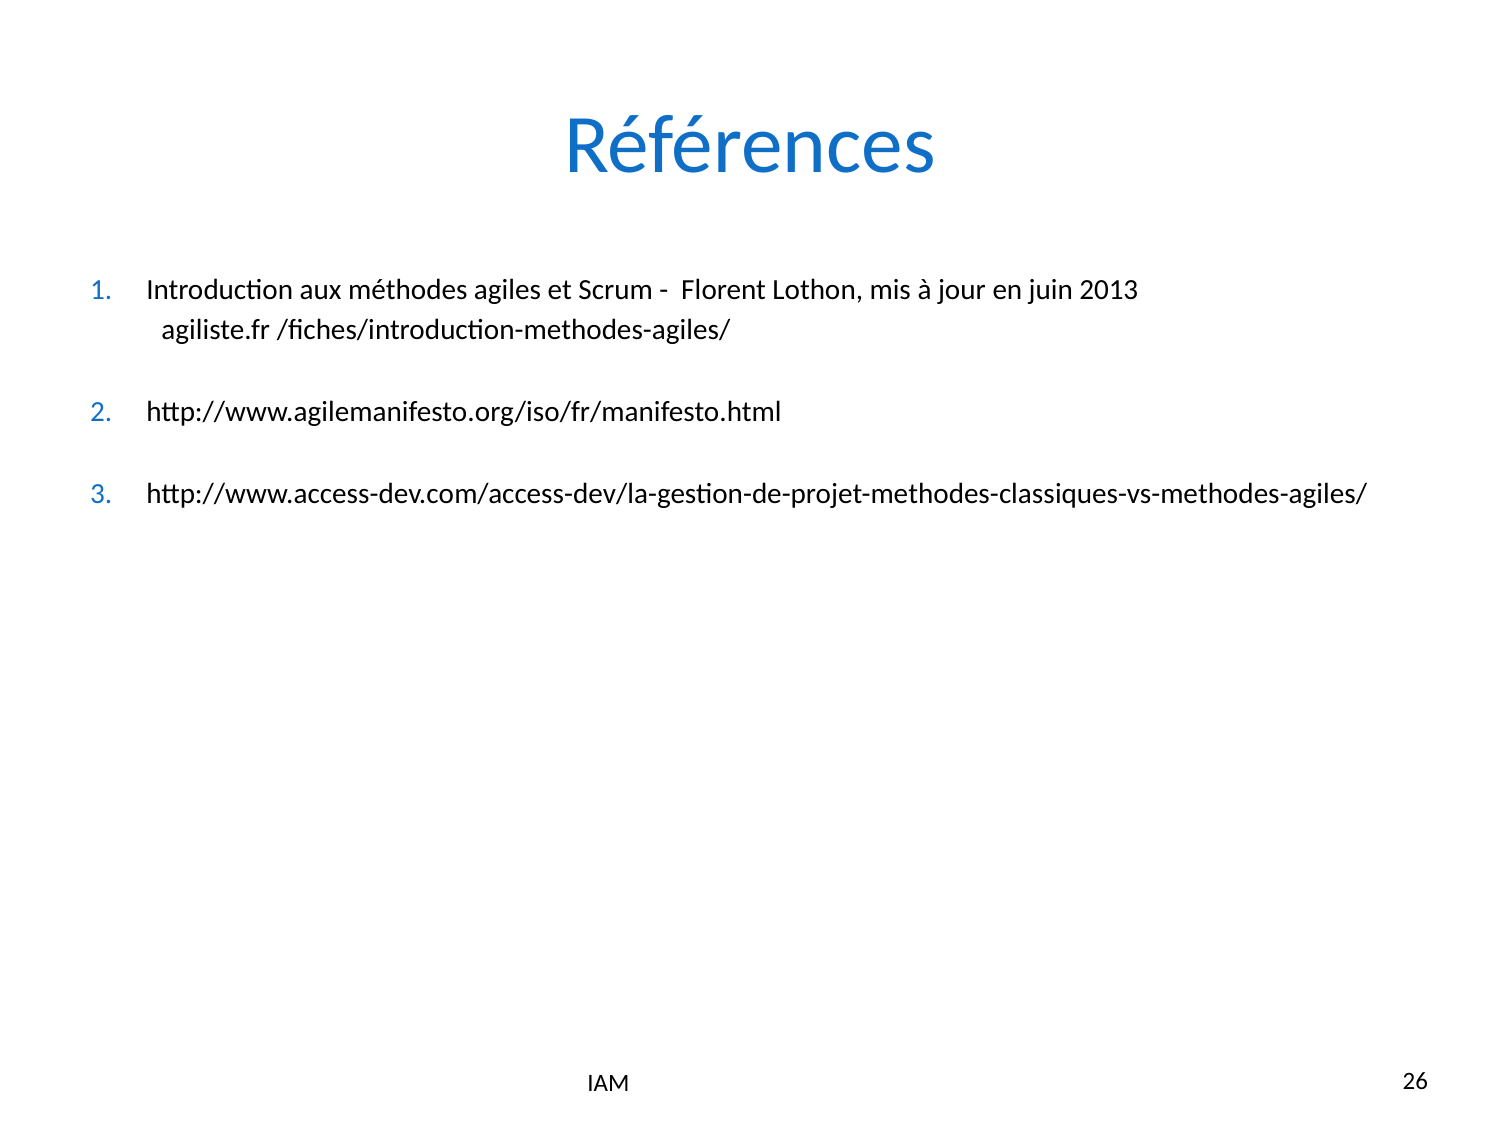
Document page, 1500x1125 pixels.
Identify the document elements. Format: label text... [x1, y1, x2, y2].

list Introduction aux méthodes agiles et Scrum - Florent Lothon, mis à jour en juin 2013 agiliste.fr /fiches/introduction-methodes-agiles/ http://www.agilemanifesto.org/iso/fr/manifesto.html http://www.access-dev.com/access-dev/la-gestion-de-projet-methodes-classiques-vs-methodes-agiles/ [75, 262, 1425, 1005]
title Références [75, 45, 1425, 233]
